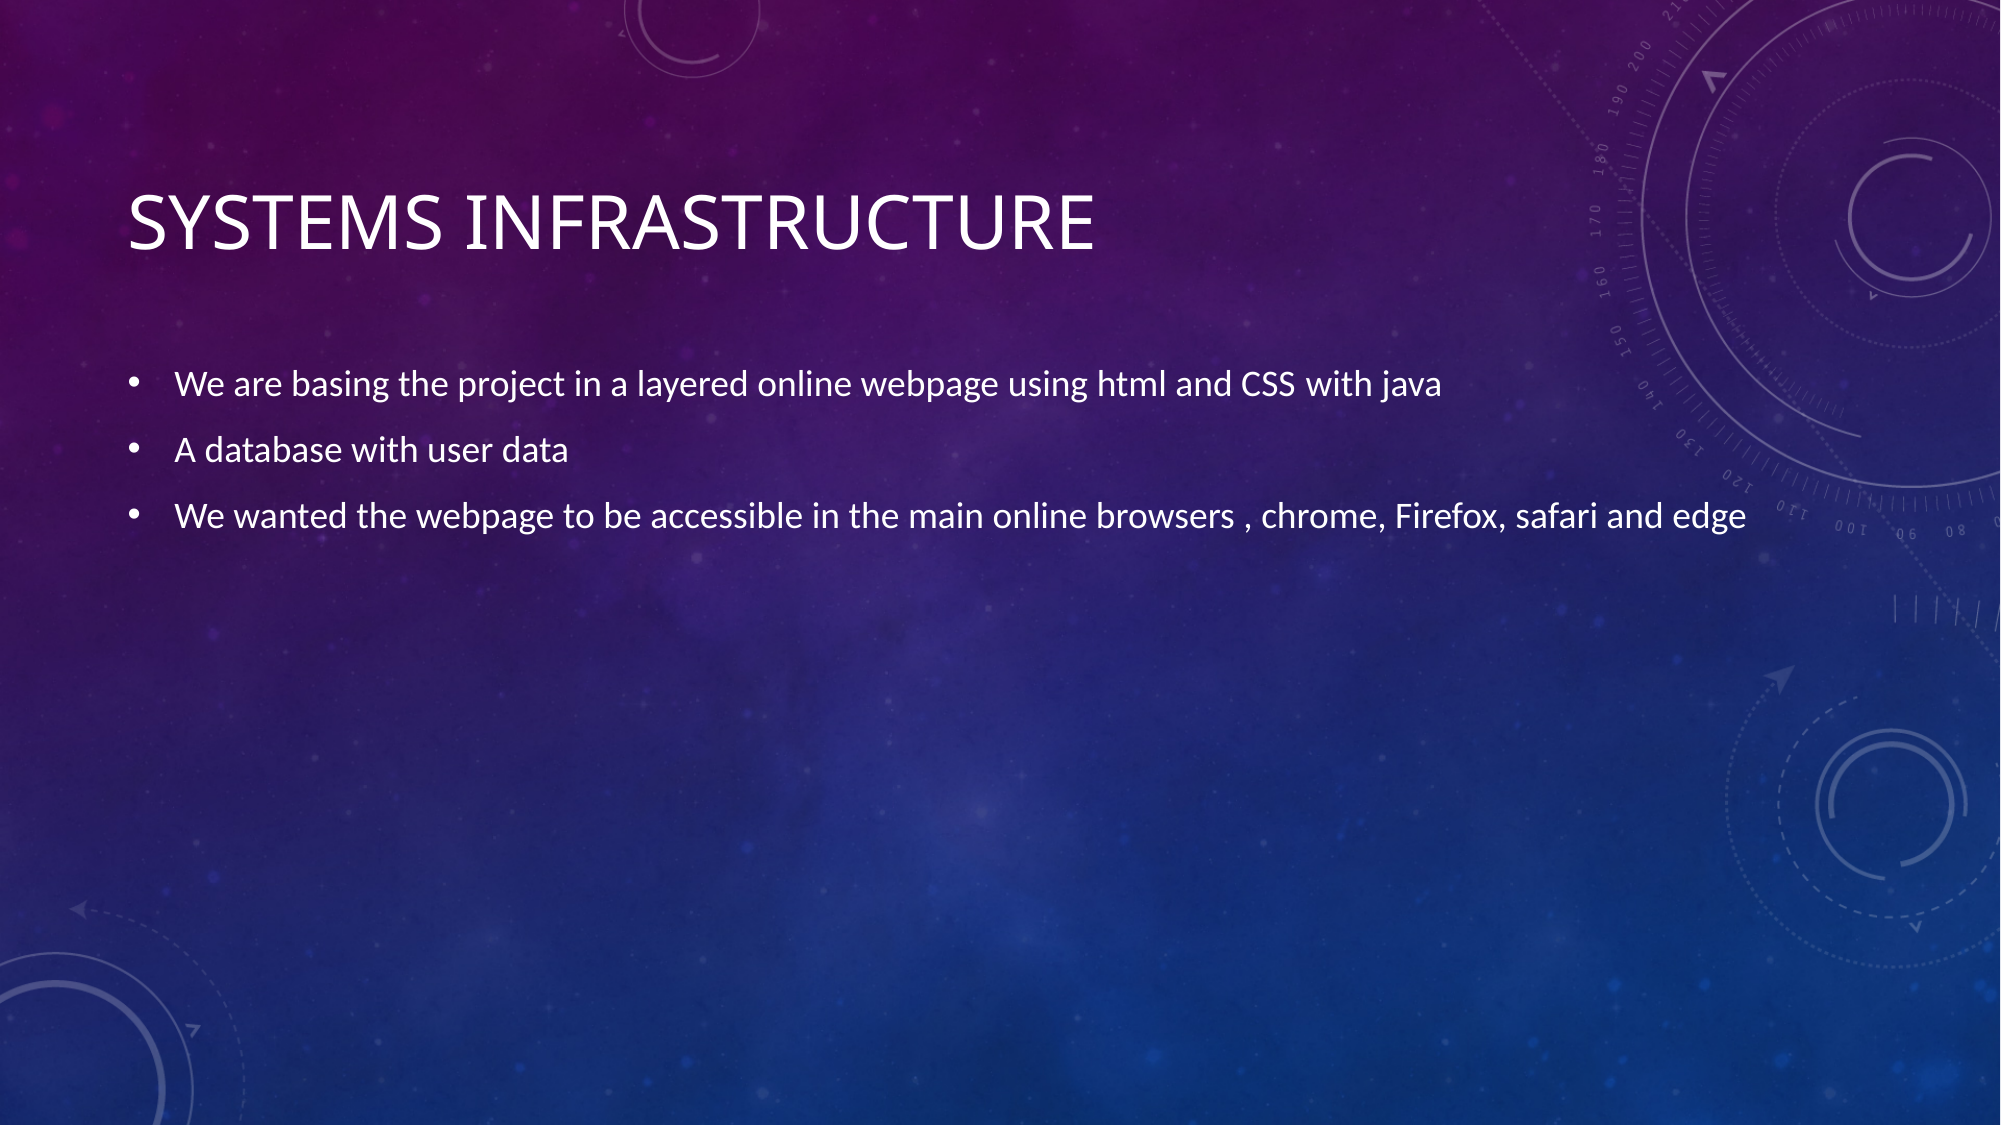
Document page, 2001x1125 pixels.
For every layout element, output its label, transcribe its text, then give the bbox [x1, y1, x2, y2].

picture [0, 0, 2001, 1125]
list We are basing the project in a layered online webpage using html and CSS with java A database with user data We wanted the webpage to be accessible in the main online browsers , chrome, Firefox, safari and edge [112, 351, 1775, 950]
title Systems infrastructure [112, 99, 1775, 339]
